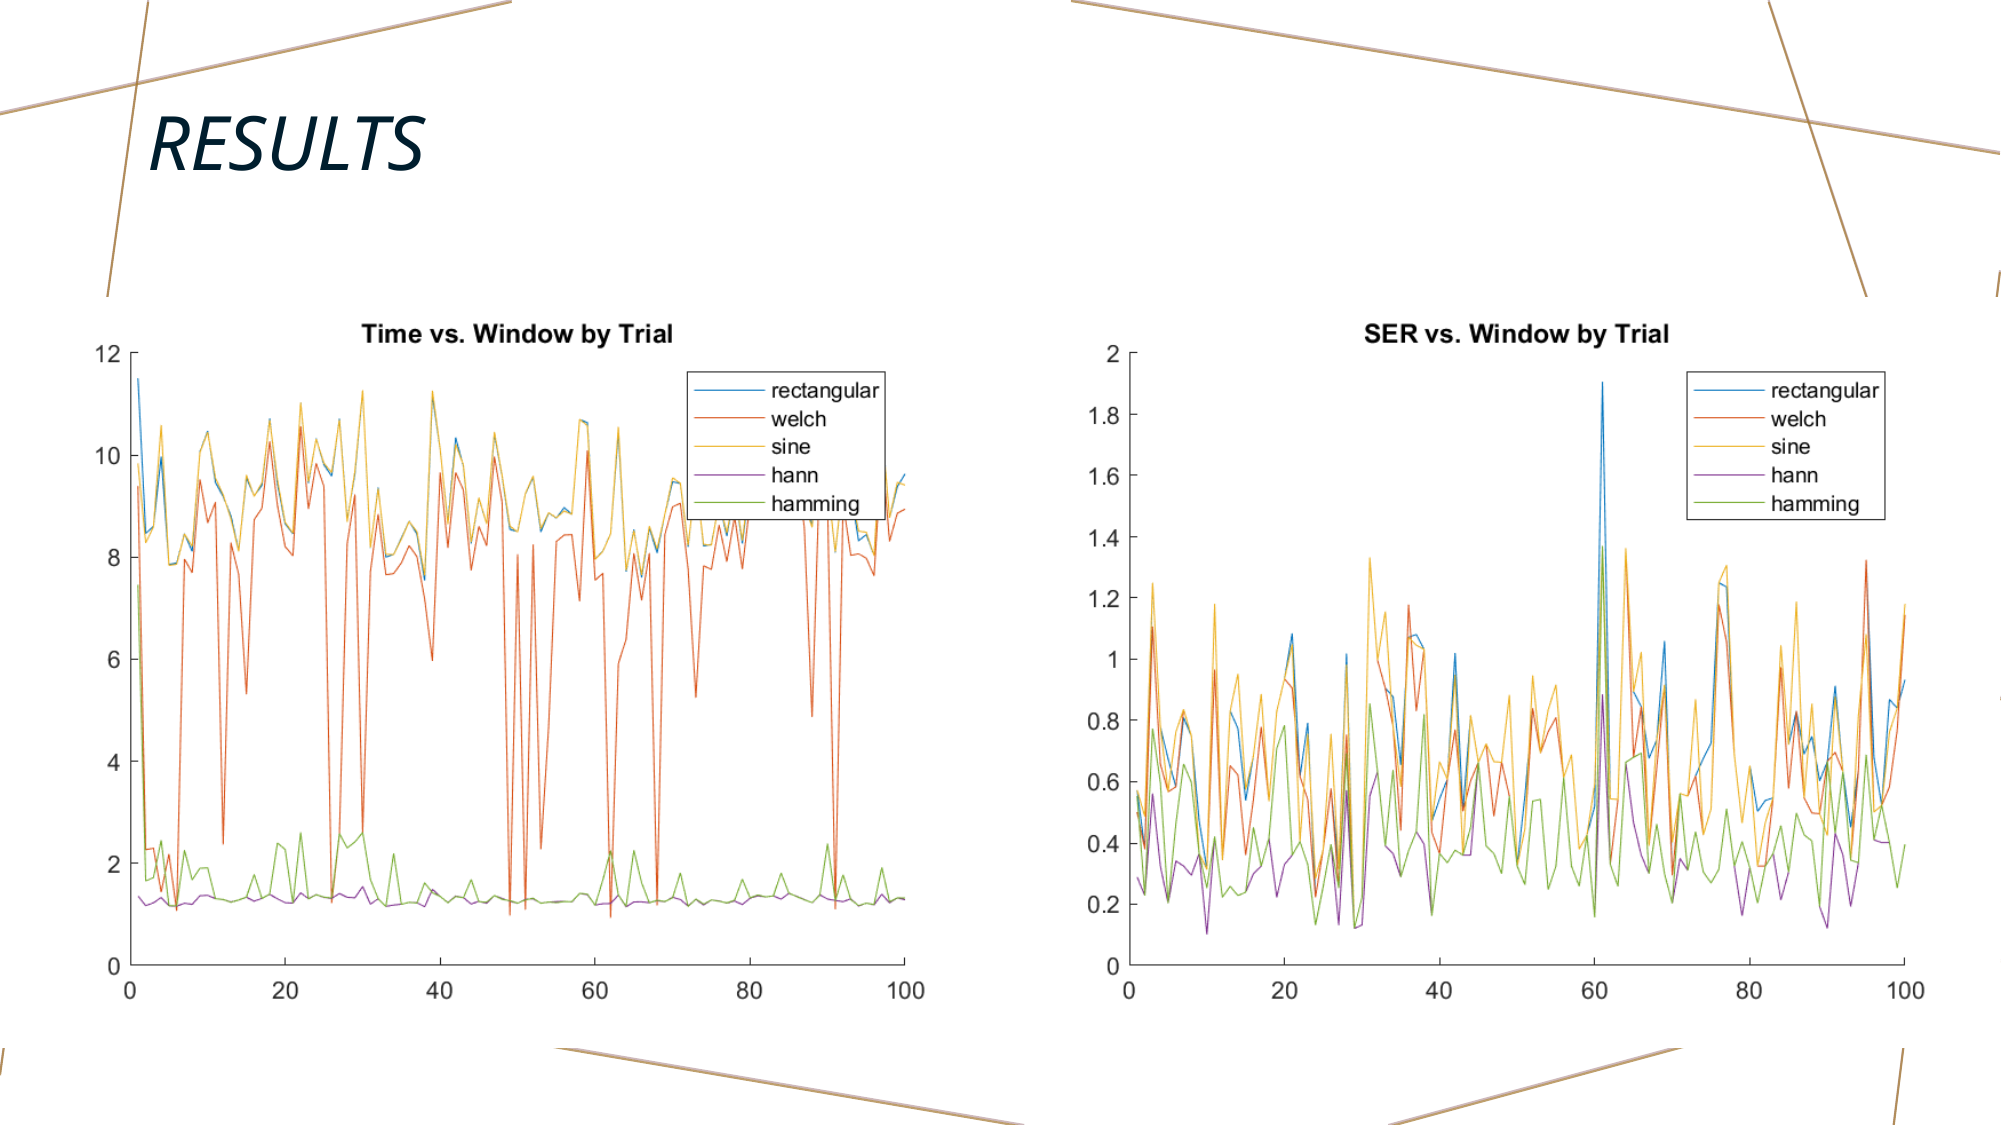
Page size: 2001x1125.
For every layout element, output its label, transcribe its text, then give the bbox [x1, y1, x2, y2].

title Results [132, 87, 1813, 195]
picture [0, 297, 2000, 1048]
